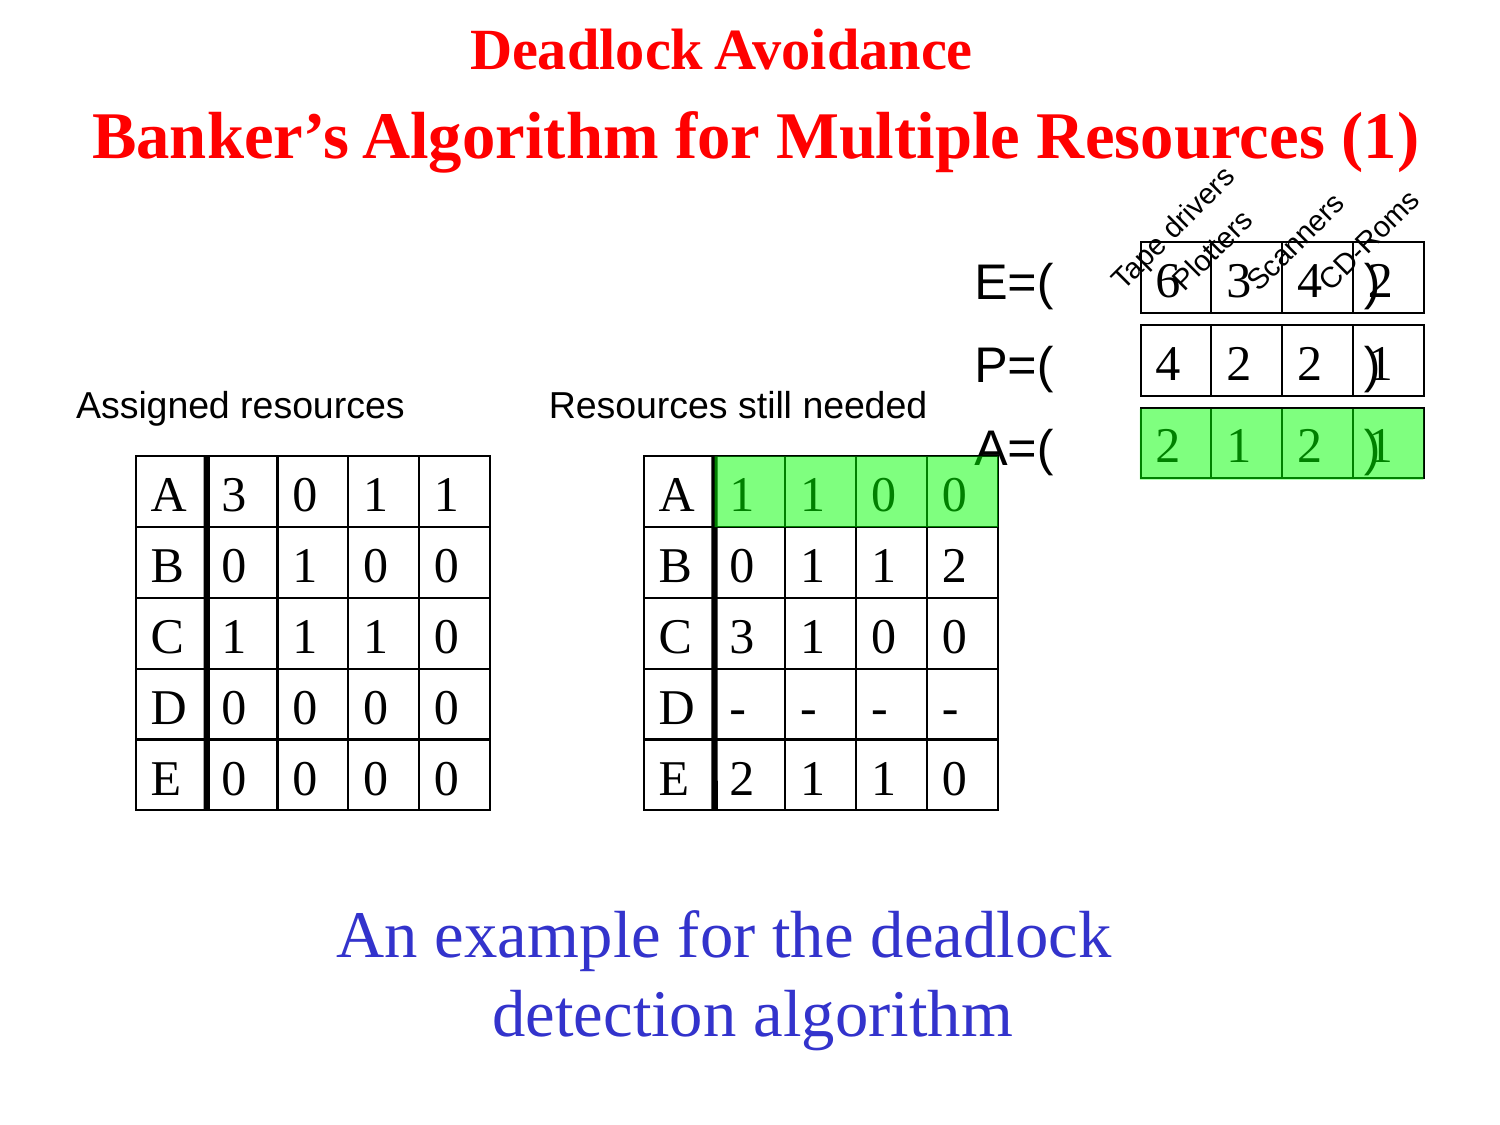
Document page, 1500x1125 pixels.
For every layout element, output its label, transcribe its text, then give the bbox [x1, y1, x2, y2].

text_box B [135, 527, 206, 597]
text_box C [135, 597, 206, 668]
text_box 0 [419, 527, 491, 597]
text_box 0 [715, 528, 785, 597]
text_box 0 [348, 668, 419, 739]
text_box E [135, 739, 206, 811]
list An example for the deadlock detection algorithm [0, 882, 1450, 1000]
text_box 1 [277, 597, 348, 668]
text_box 0 [419, 597, 491, 668]
text_box Resources still needed [534, 373, 1034, 434]
text_box - [785, 668, 856, 739]
text_box 3 [207, 456, 277, 527]
text_box 0 [277, 668, 348, 739]
text_box - [715, 668, 785, 739]
text_box 0 [277, 456, 348, 527]
text_box C [643, 597, 714, 668]
text_box - [927, 668, 998, 739]
text_box 1 [856, 739, 927, 811]
text_box D [643, 668, 714, 739]
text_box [1034, 148, 1500, 483]
text_box A [135, 456, 206, 527]
text_box 0 [348, 527, 419, 597]
text_box 0 [927, 739, 998, 811]
text_box 1 [856, 528, 927, 597]
text_box 0 [207, 739, 277, 811]
text_box 0 [277, 739, 348, 811]
text_box 2 [715, 739, 785, 811]
title Banker’s Algorithm for Multiple Resources (1) [57, 30, 1456, 234]
text_box B [643, 527, 714, 597]
text_box 3 [715, 597, 785, 668]
text_box 0 [348, 739, 419, 811]
text_box A [643, 456, 714, 527]
text_box E [643, 739, 714, 811]
text_box 2 [927, 528, 998, 597]
text_box 1 [348, 597, 419, 668]
text_box [714, 456, 999, 528]
text_box 1 [207, 597, 277, 668]
text_box D [135, 668, 206, 739]
text_box 1 [277, 527, 348, 597]
text_box 0 [207, 668, 277, 739]
text_box 1 [785, 597, 856, 668]
text_box 0 [856, 597, 927, 668]
text_box Assigned resources [61, 373, 534, 434]
text_box 1 [785, 528, 856, 597]
text_box 1 [785, 739, 856, 811]
text_box 0 [927, 597, 998, 668]
text_box 0 [419, 668, 491, 739]
text_box 0 [419, 739, 491, 811]
text_box 1 [348, 456, 419, 527]
text_box Deadlock Avoidance [84, 3, 1360, 89]
text_box 1 [419, 456, 491, 527]
text_box 0 [207, 527, 277, 597]
text_box - [856, 668, 927, 739]
